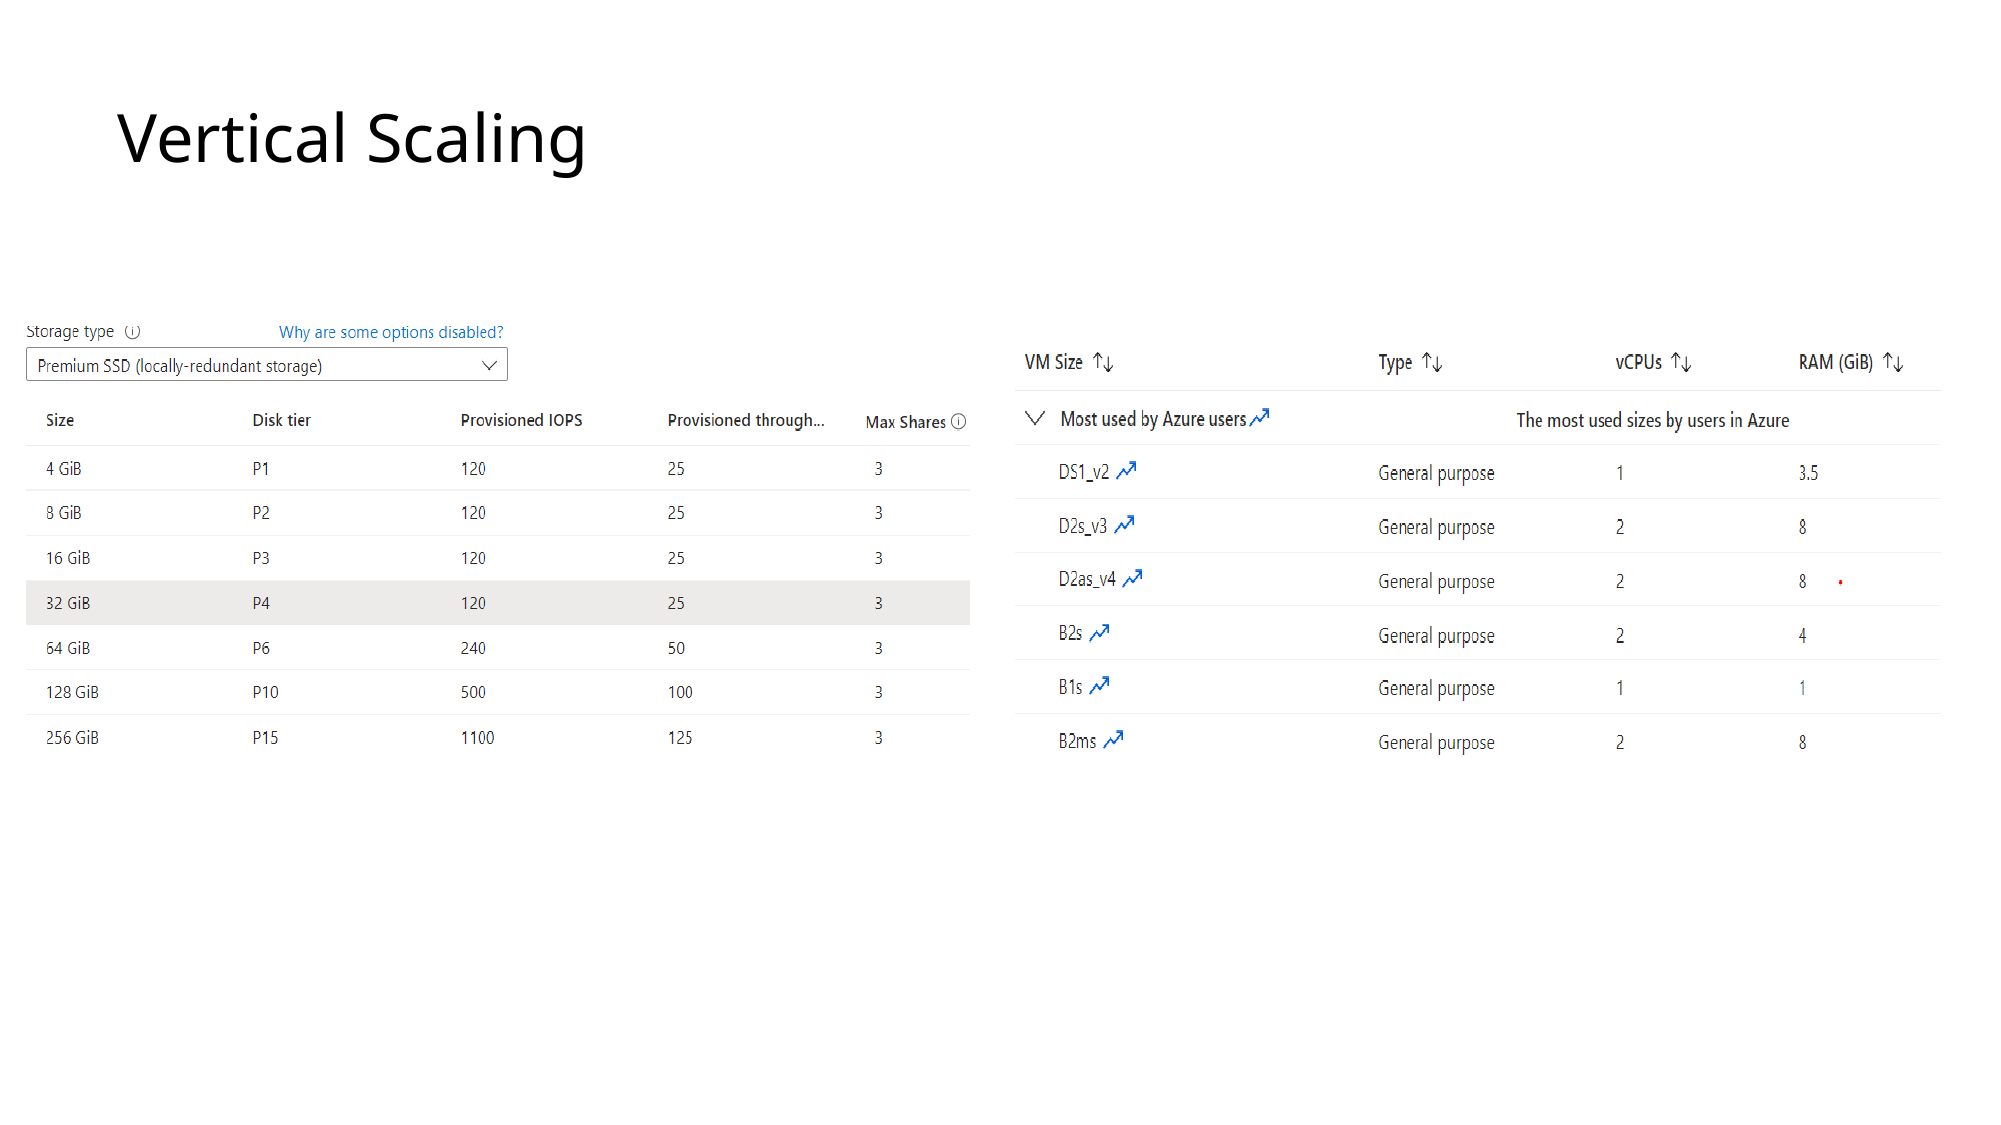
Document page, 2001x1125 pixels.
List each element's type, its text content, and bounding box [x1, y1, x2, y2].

picture [22, 325, 970, 760]
picture [1010, 321, 1942, 759]
title Vertical Scaling [102, 63, 1828, 218]
